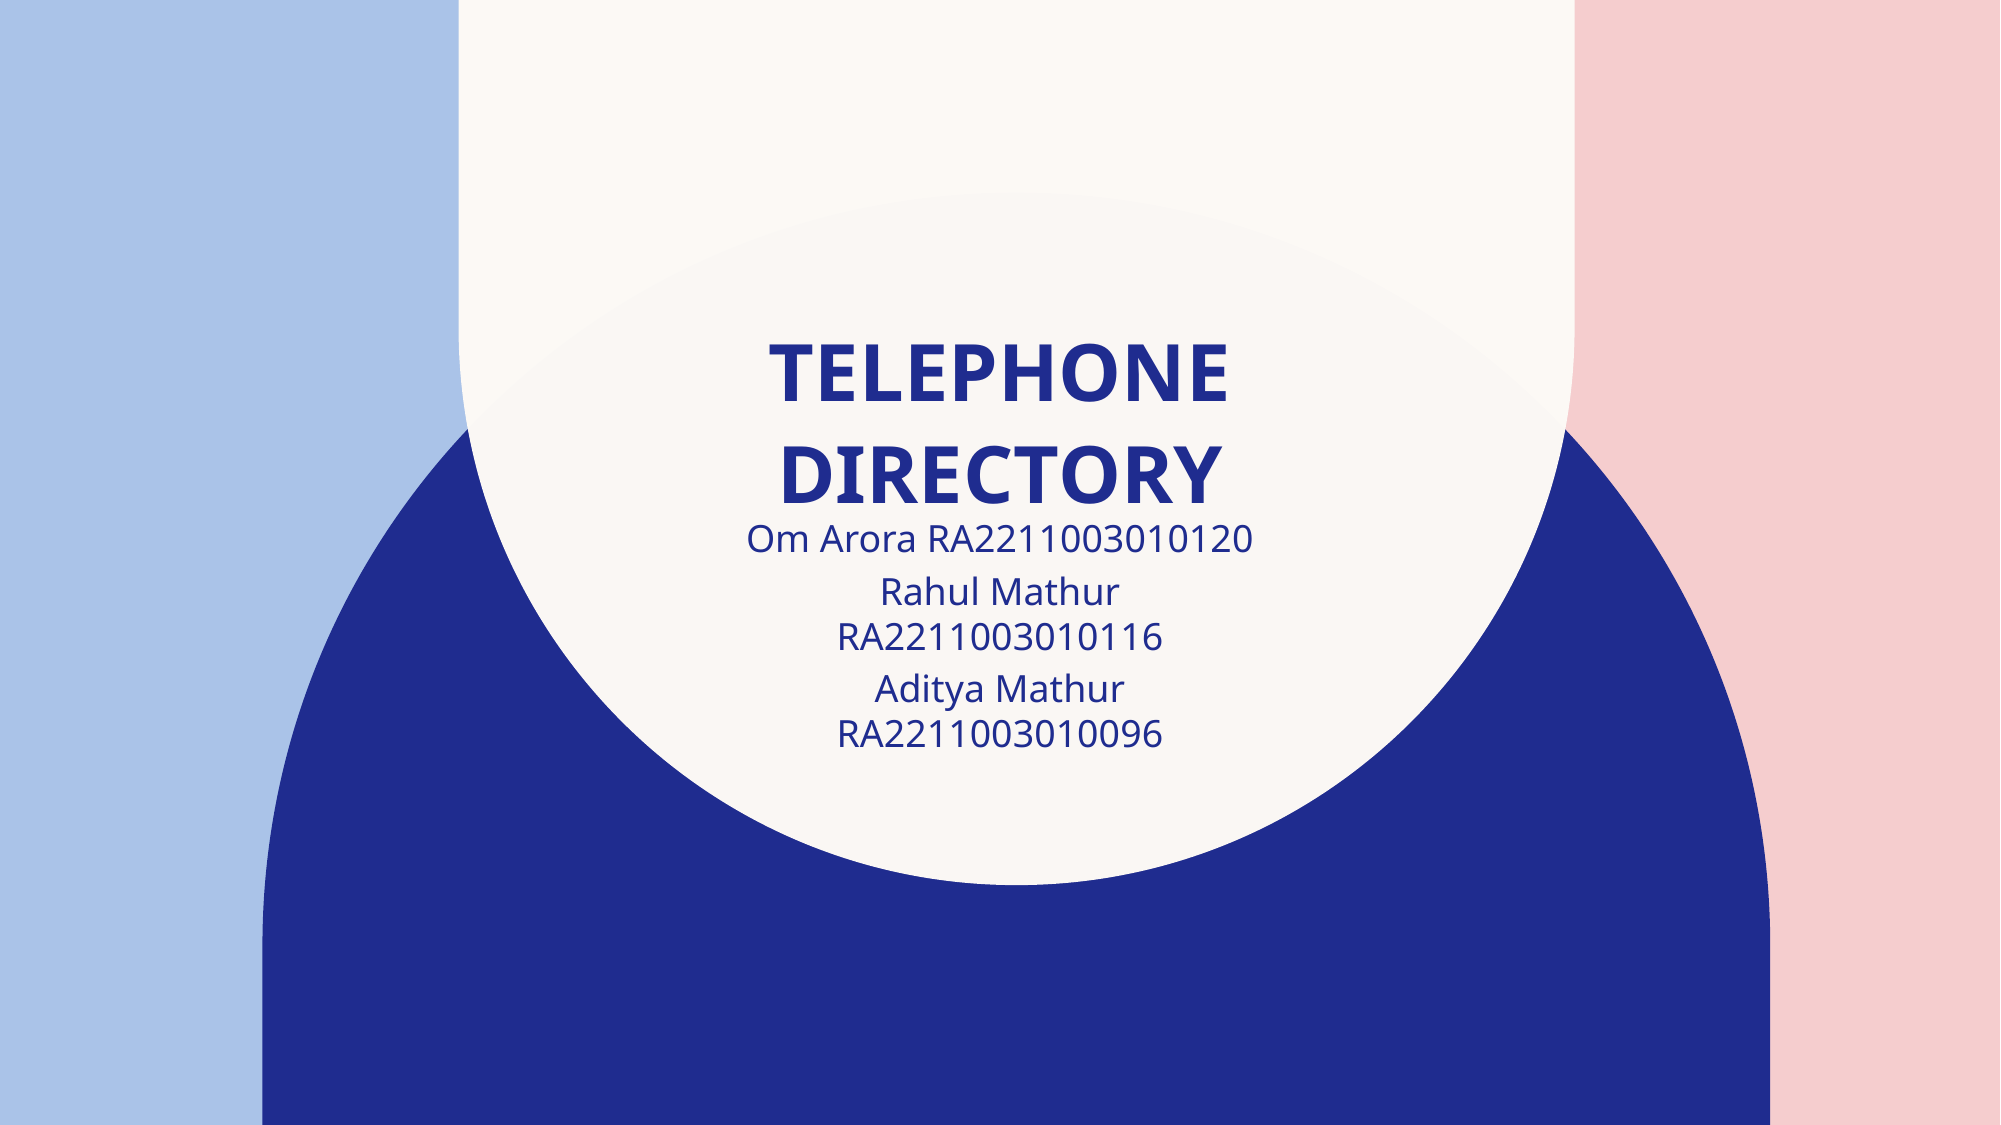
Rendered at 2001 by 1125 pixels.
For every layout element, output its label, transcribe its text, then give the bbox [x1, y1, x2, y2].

title TELEPHONE DIRECTORY [558, 11, 1442, 527]
subtitle Om Arora RA2211003010120 Rahul Mathur RA2211003010116 Aditya Mathur RA2211003010096 [713, 533, 1287, 804]
